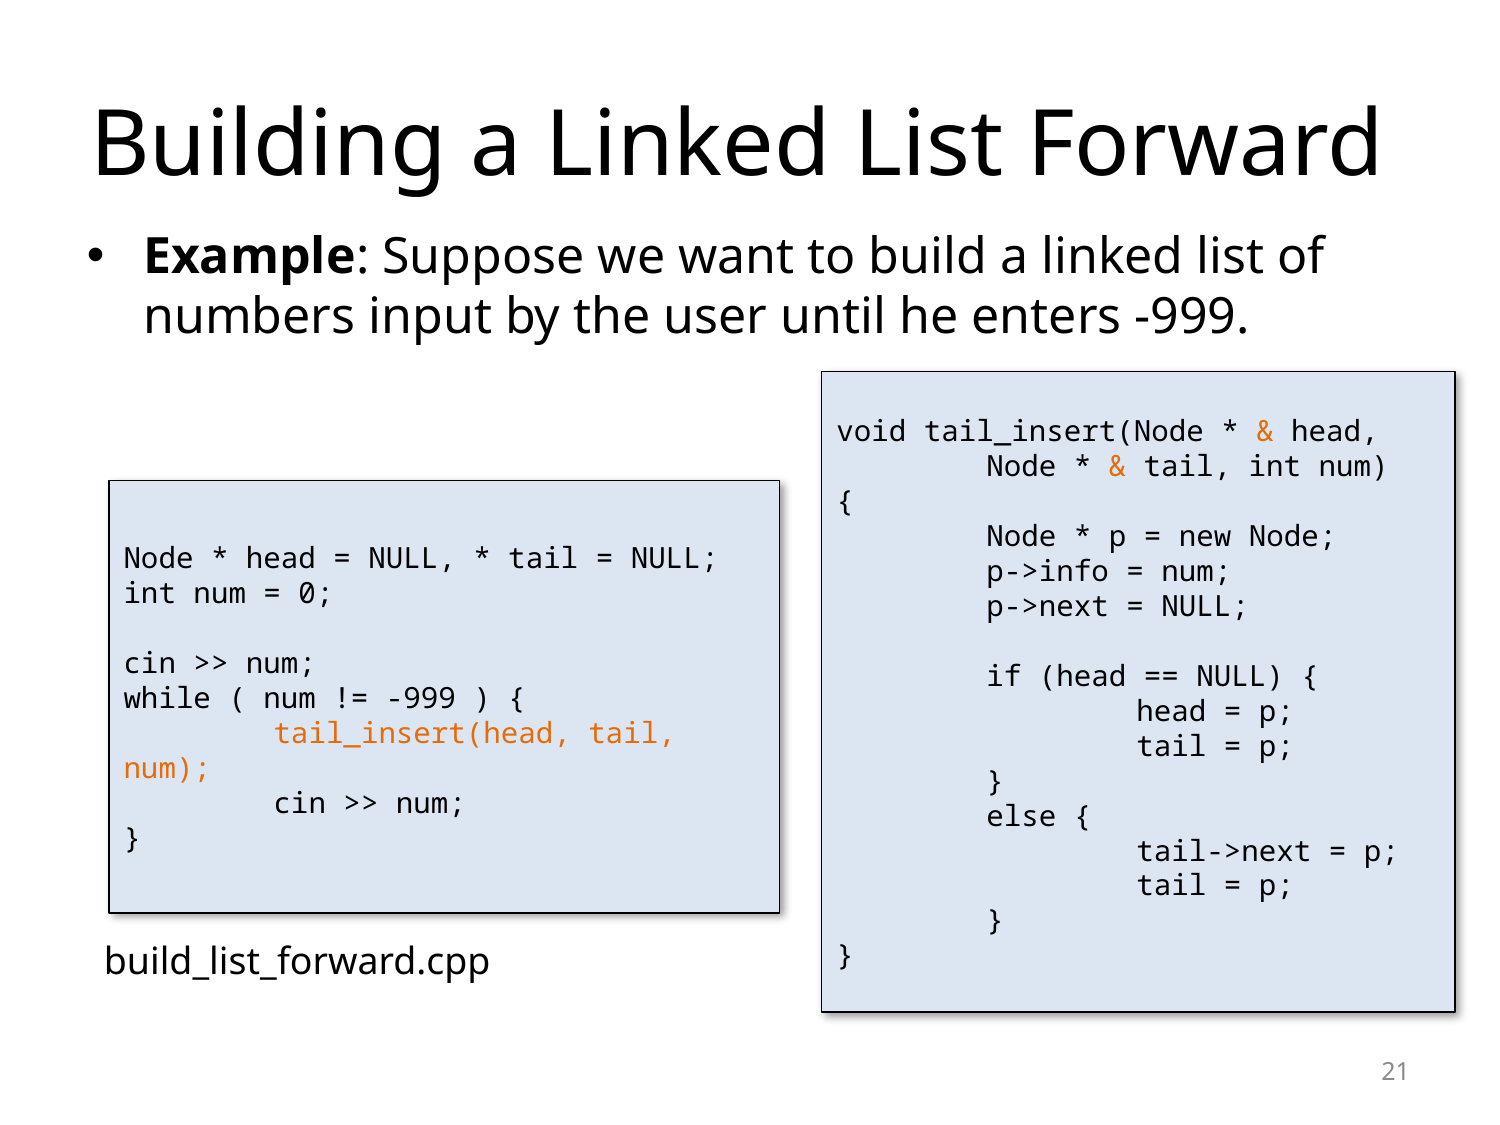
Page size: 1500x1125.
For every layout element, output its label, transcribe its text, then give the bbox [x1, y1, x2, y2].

text_box build_list_forward.cpp [89, 929, 506, 990]
text_box Node * head = NULL, * tail = NULL; int num = 0; cin >> num; while ( num != -999 ) { tail_insert(head, tail, num); cin >> num; } [108, 480, 780, 914]
text_box void tail_insert(Node * & head, Node * & tail, int num) { Node * p = new Node; p->info = num; p->next = NULL; if (head == NULL) { head = p; tail = p; } else { tail->next = p; tail = p; } } [821, 371, 1456, 1013]
slide_number 21 [1074, 1042, 1425, 1103]
title Building a Linked List Forward [75, 45, 1425, 233]
text_box Example: Suppose we want to build a linked list of numbers input by the user until he enters -999. [71, 216, 1481, 1047]
